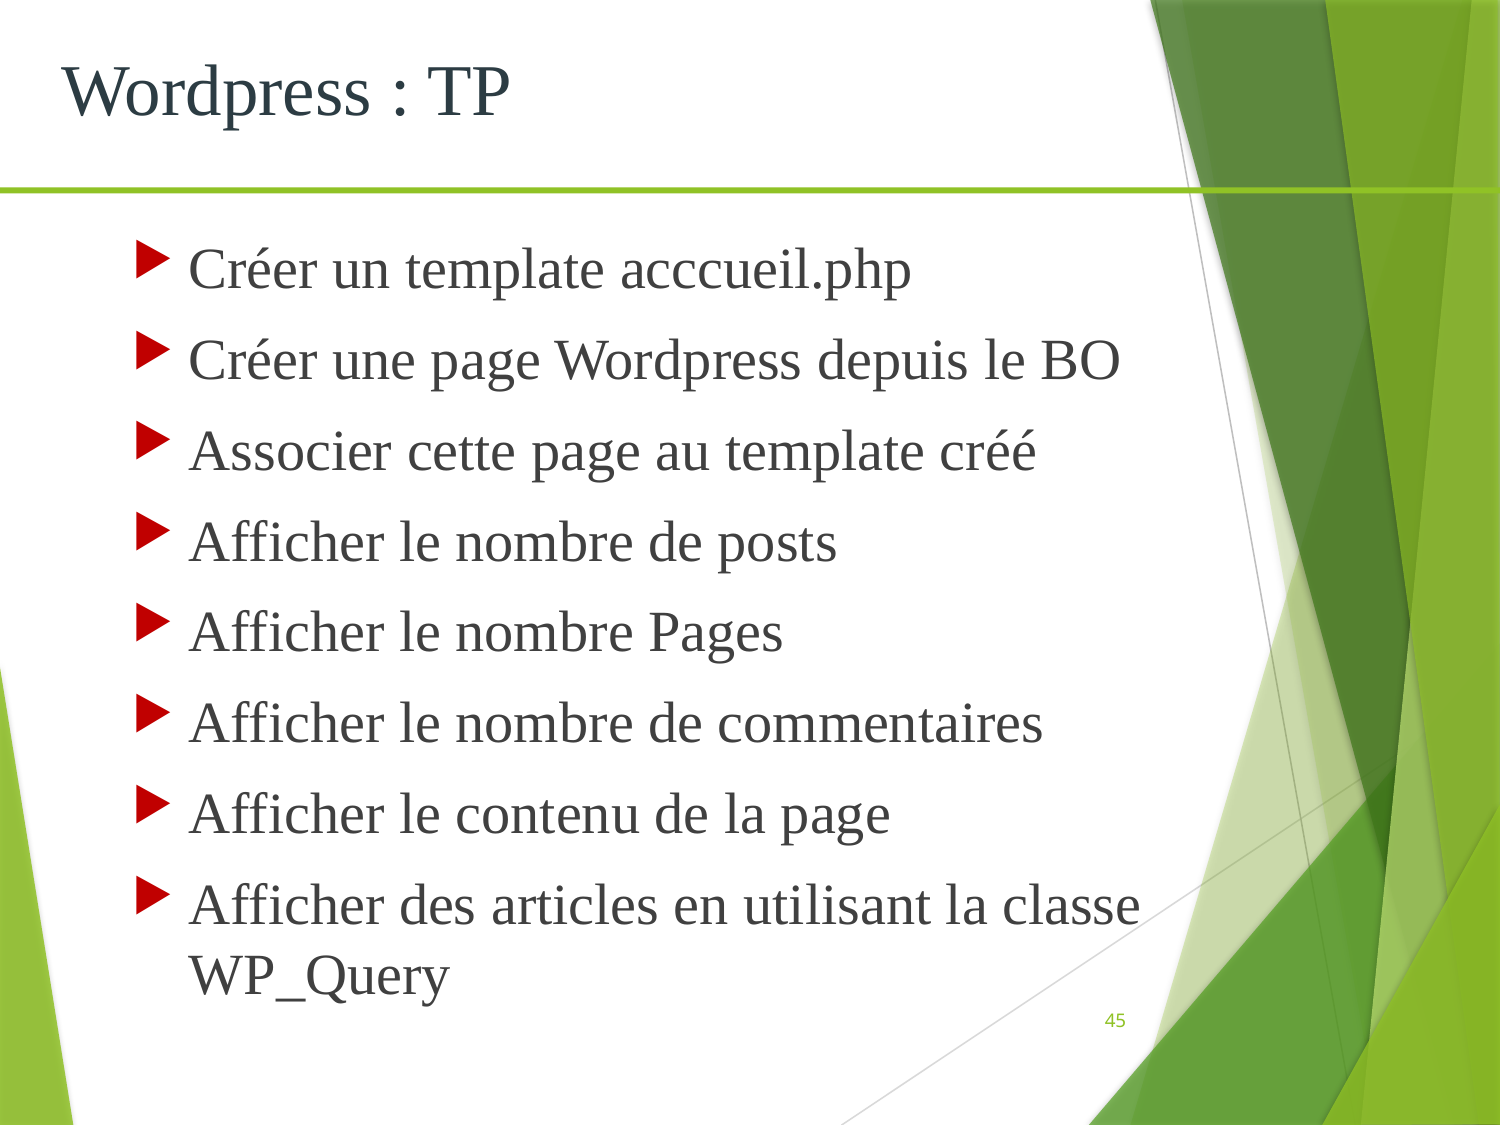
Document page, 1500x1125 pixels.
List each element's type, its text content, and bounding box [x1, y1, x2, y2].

slide_number 45 [1057, 991, 1142, 1051]
list Créer un template acccueil.php Créer une page Wordpress depuis le BO Associer cette page au template créé Afficher le nombre de posts Afficher le nombre Pages Afficher le nombre de commentaires Afficher le contenu de la page Afficher des articles en utilisant la classe WP_Query [117, 222, 1393, 1020]
text_box [0, 186, 1500, 195]
text_box Wordpress : TP [46, 35, 1204, 172]
